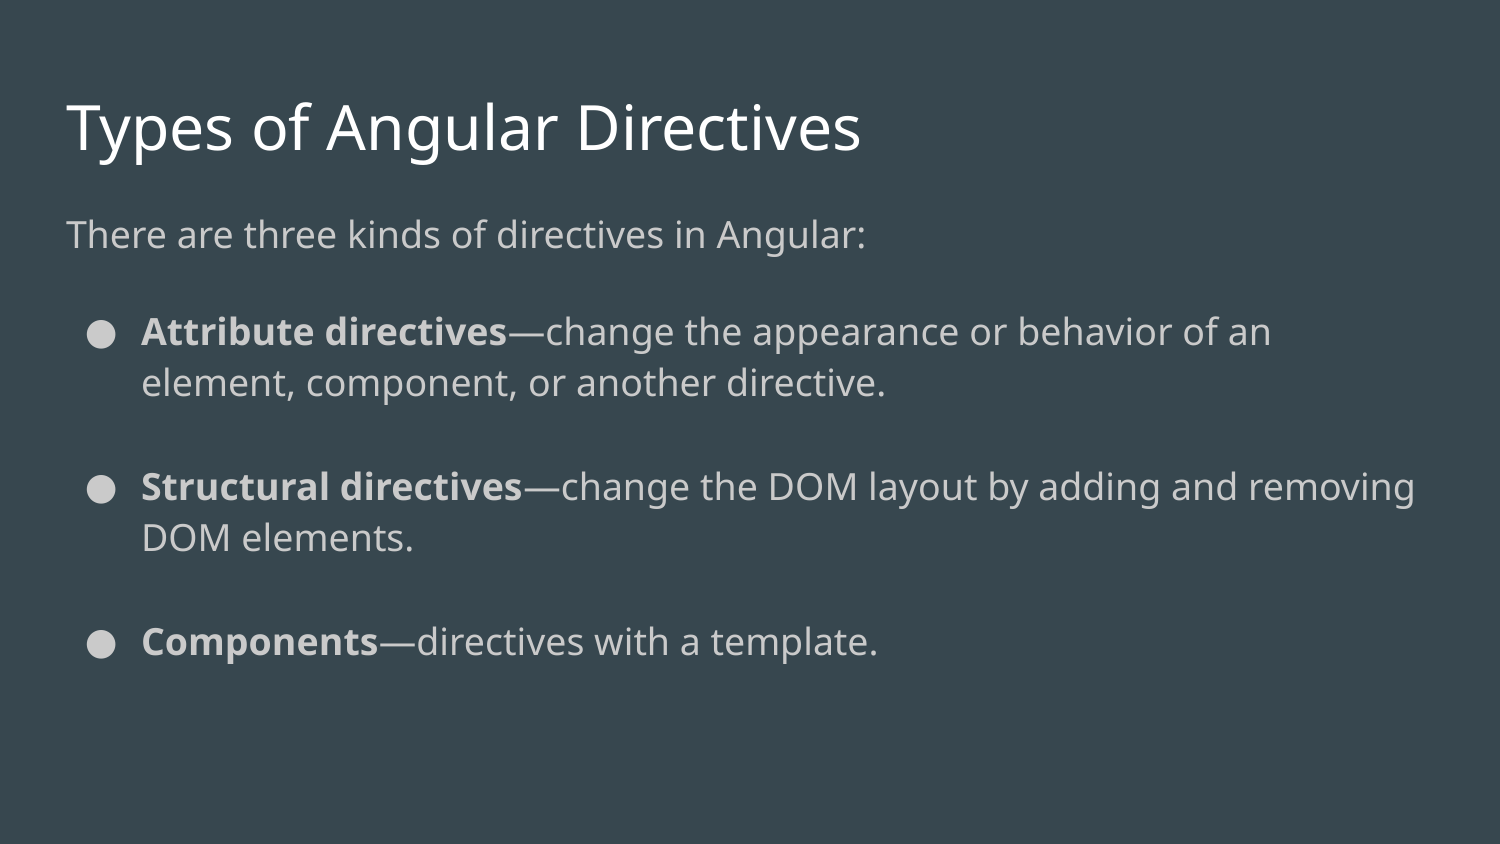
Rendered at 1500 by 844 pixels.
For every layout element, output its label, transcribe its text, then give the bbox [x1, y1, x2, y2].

title Types of Angular Directives [51, 72, 1449, 167]
list There are three kinds of directives in Angular: Attribute directives—change the appearance or behavior of an element, component, or another directive. Structural directives—change the DOM layout by adding and removing DOM elements. Components—directives with a template. [51, 189, 1449, 750]
